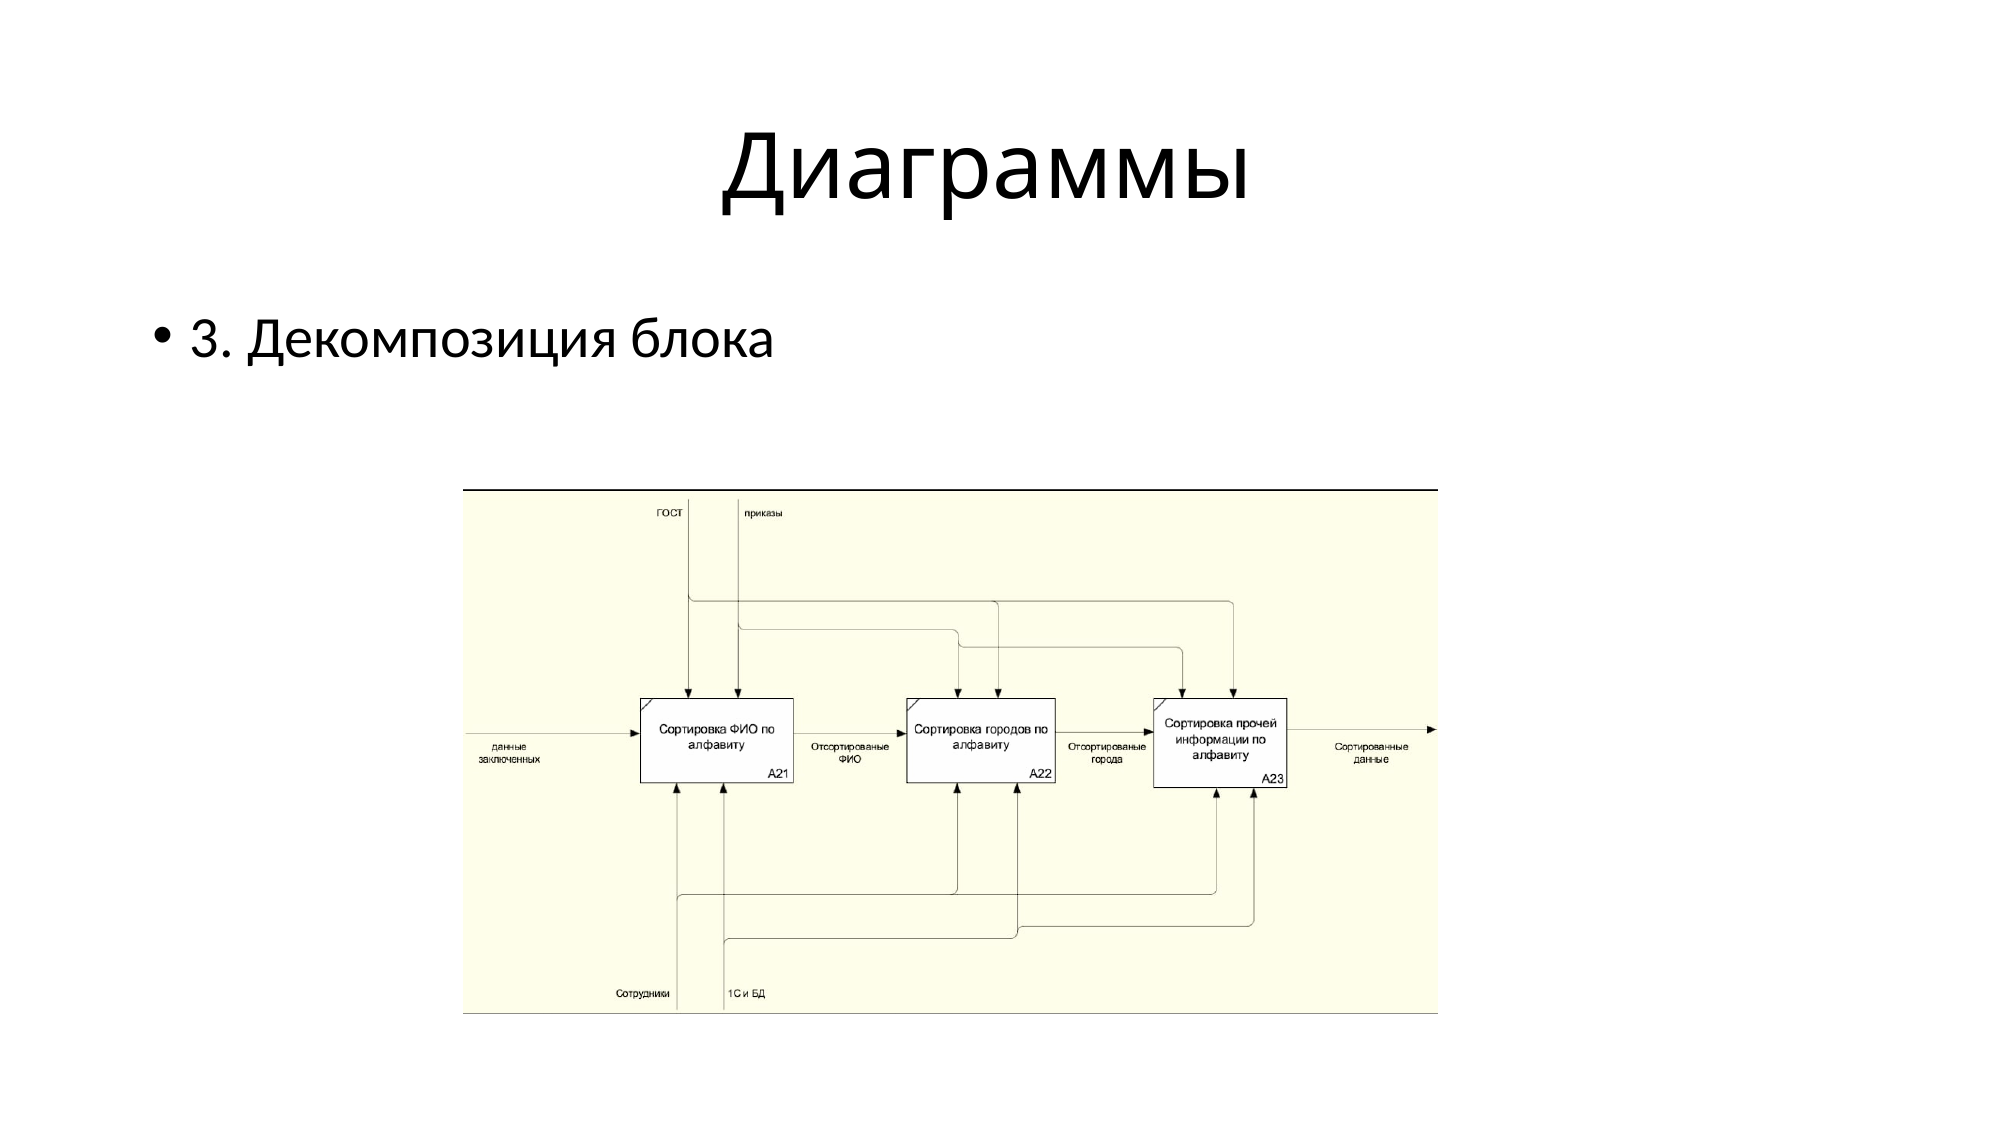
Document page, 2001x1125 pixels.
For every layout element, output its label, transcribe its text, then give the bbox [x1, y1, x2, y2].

picture [463, 489, 1438, 1014]
list 3. Декомпозиция блока [137, 299, 1863, 1014]
title Диаграммы [137, 59, 1863, 278]
